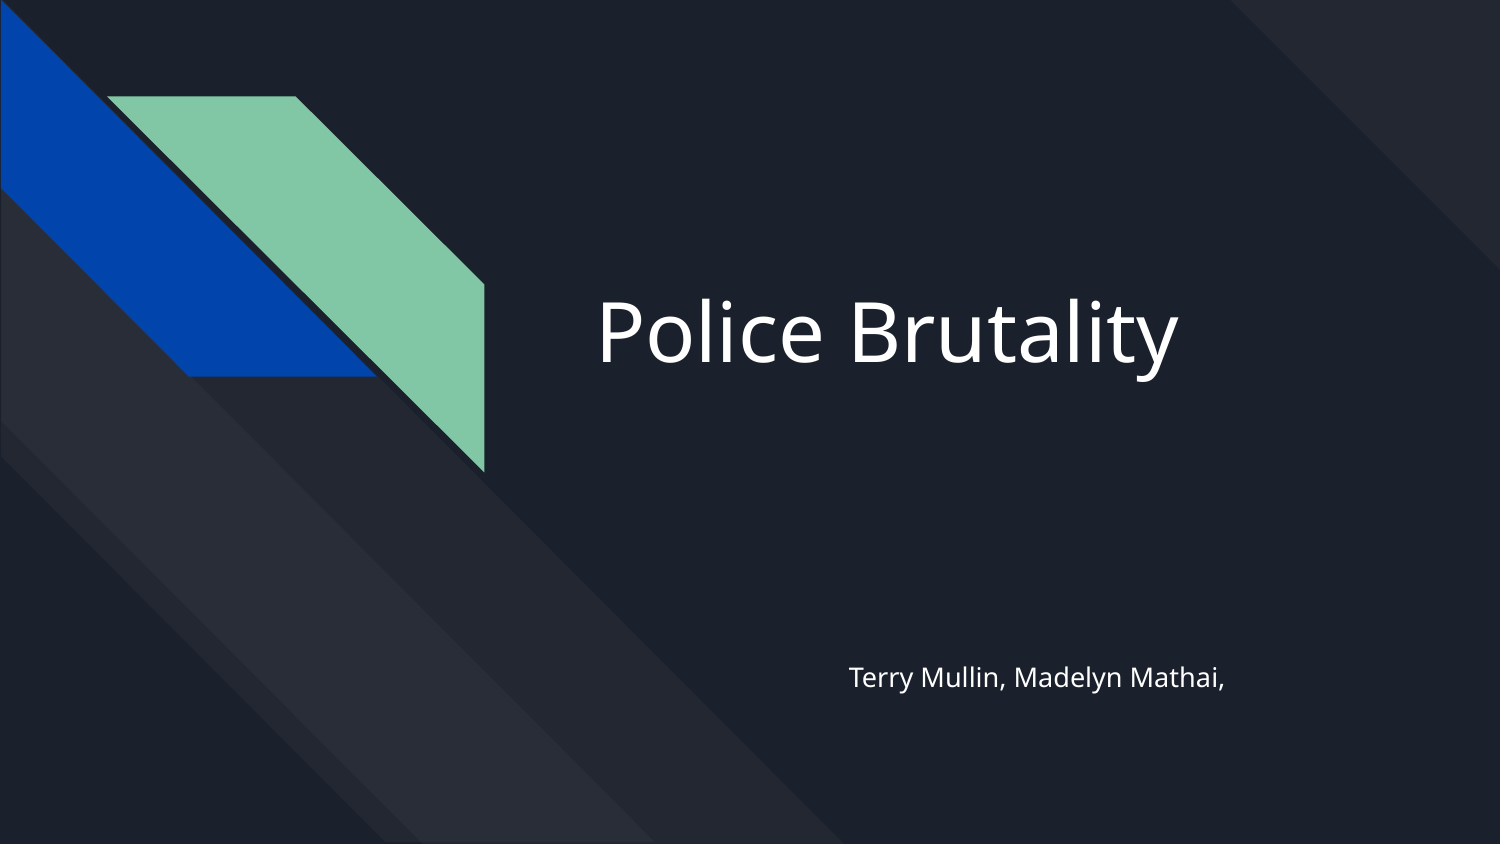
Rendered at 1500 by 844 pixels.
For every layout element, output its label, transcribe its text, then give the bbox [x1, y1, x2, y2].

title Police Brutality [580, 258, 1404, 518]
subtitle Terry Mullin, Madelyn Mathai, [833, 643, 1404, 727]
